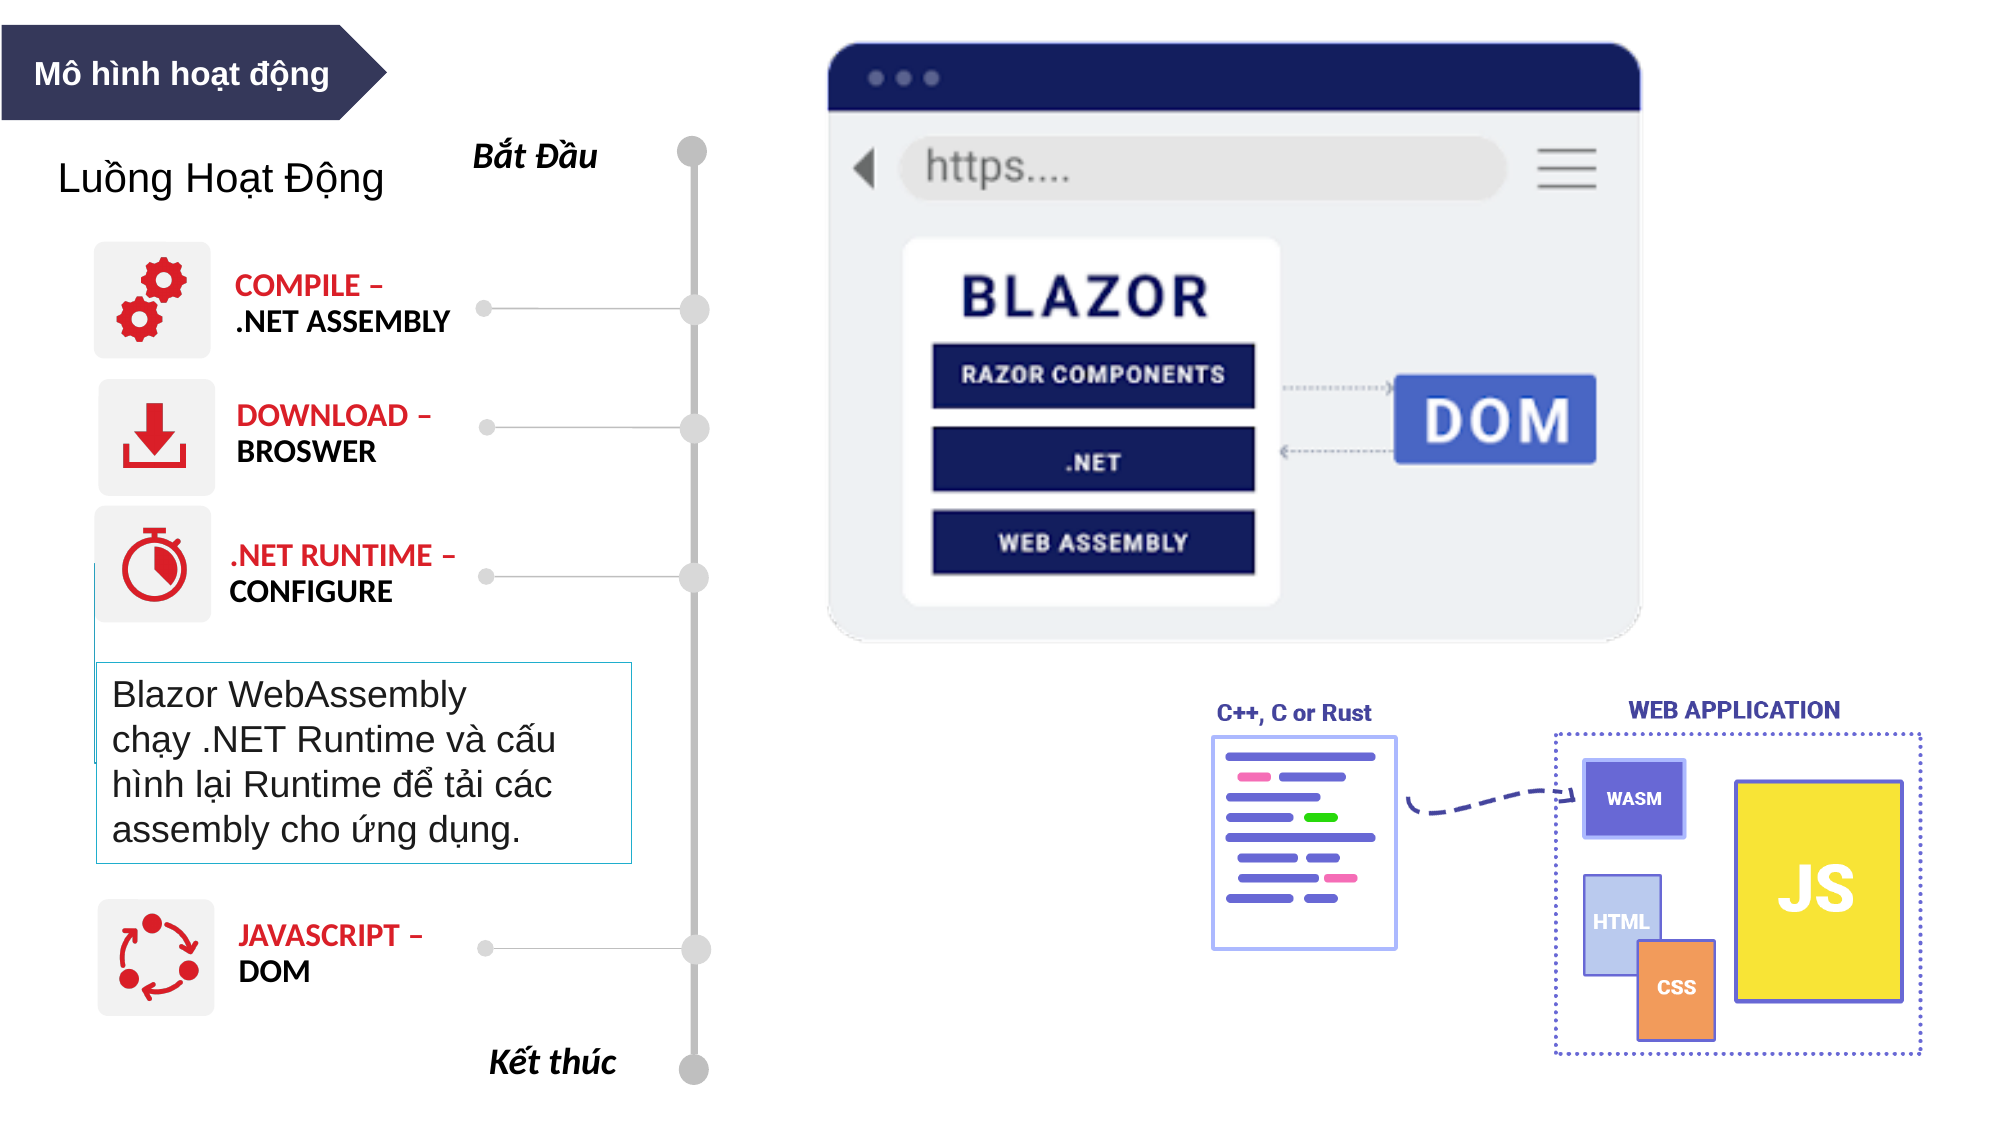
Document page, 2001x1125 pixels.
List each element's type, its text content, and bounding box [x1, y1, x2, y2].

text_box DOWNLOAD – BROSWER [221, 390, 446, 471]
text_box [93, 241, 211, 359]
picture [106, 387, 203, 484]
text_box [94, 505, 212, 623]
picture [108, 518, 200, 610]
picture [97, 898, 215, 1016]
text_box .NET RUNTIME – CONFIGURE [214, 530, 446, 605]
text_box Luồng Hoạt Động [0, 145, 446, 214]
text_box [98, 379, 216, 496]
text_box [451, 123, 710, 1099]
text_box JAVASCRIPT – DOM [223, 910, 446, 987]
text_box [94, 563, 98, 764]
text_box Blazor WebAssembly chạy .NET Runtime và cấu hình lại Runtime để tải các assembly cho ứng dụng. [96, 662, 446, 864]
picture [708, 34, 2000, 1125]
text_box Mô hình hoạt động [0, 22, 390, 123]
picture [100, 248, 203, 351]
text_box COMPILE – .NET ASSEMBLY [220, 259, 446, 337]
